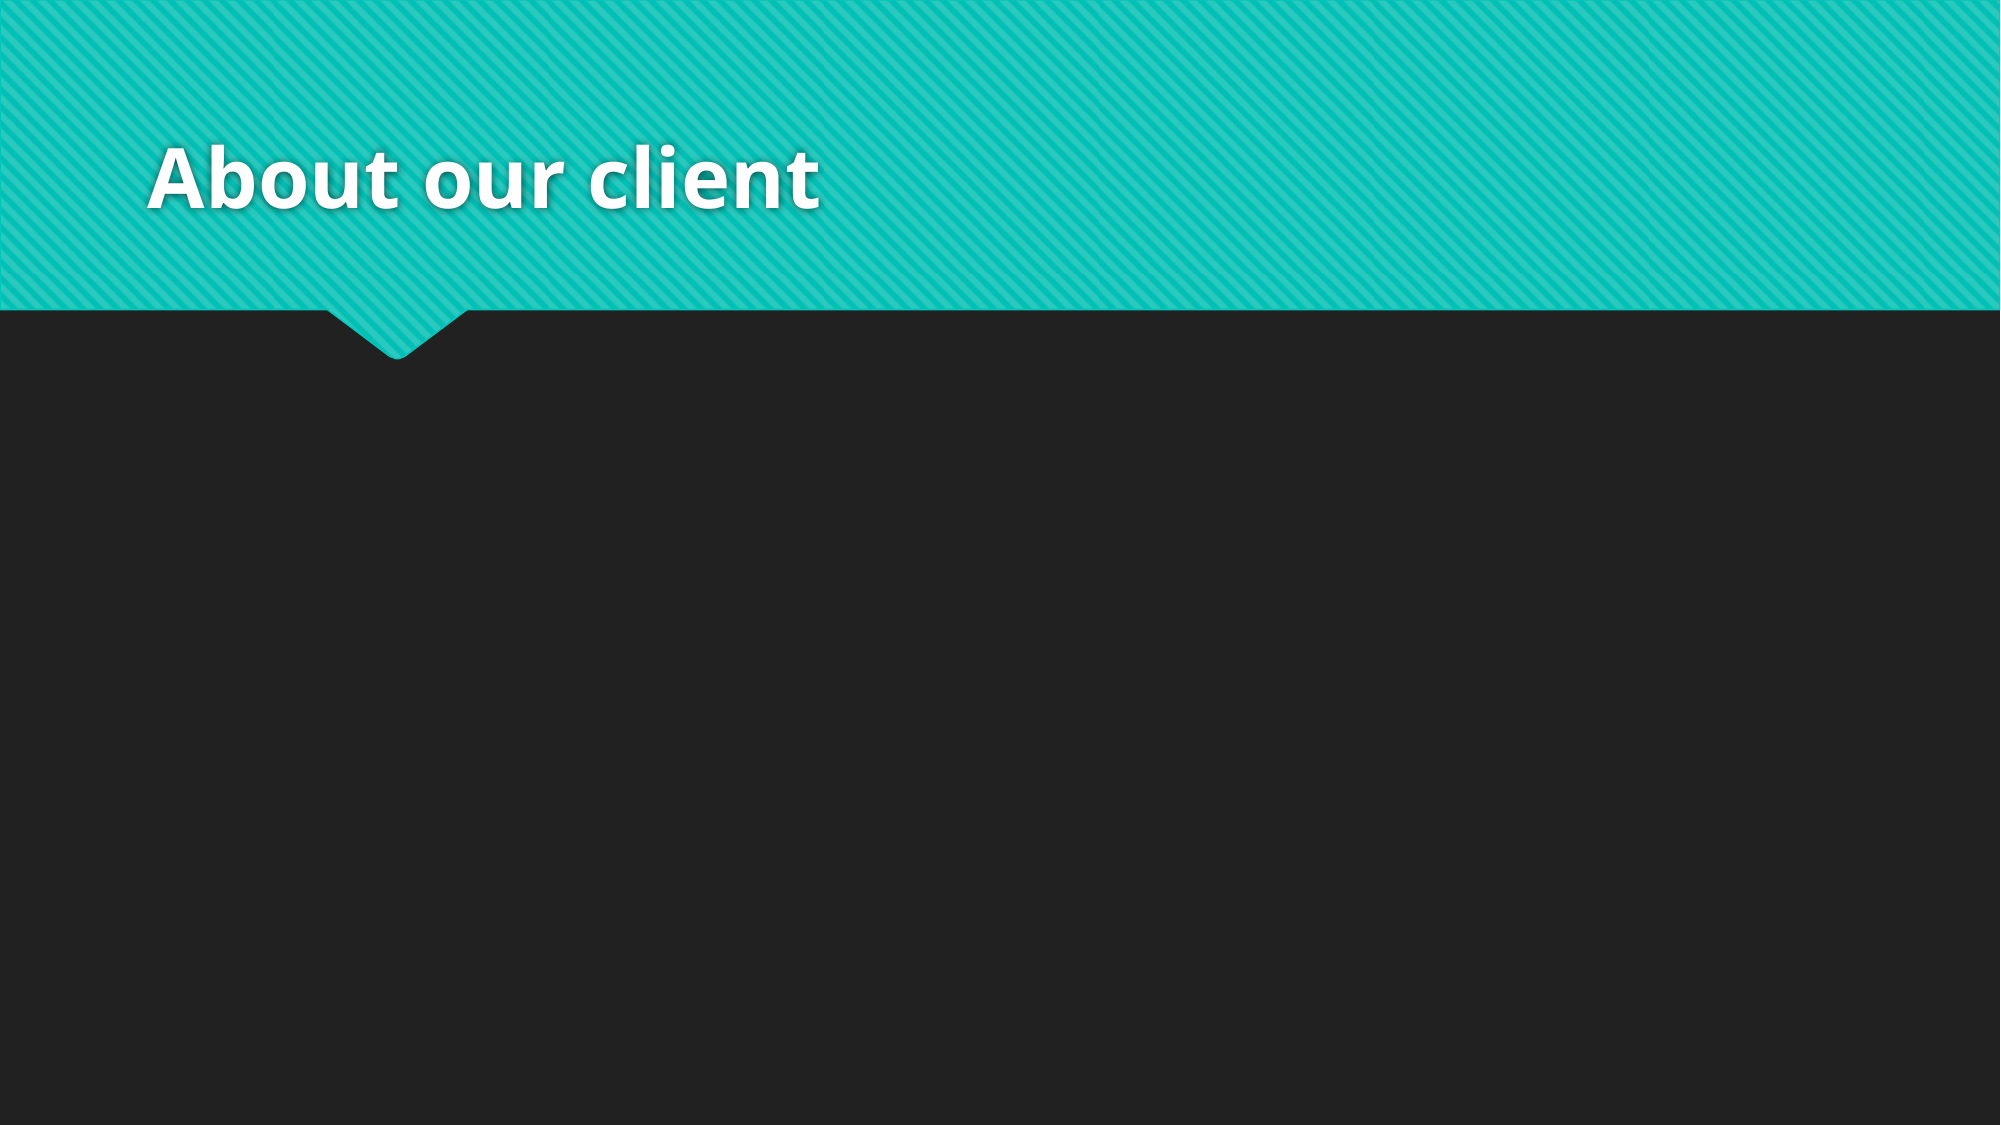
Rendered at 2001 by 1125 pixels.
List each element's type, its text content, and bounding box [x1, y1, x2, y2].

title About our client [132, 73, 1868, 233]
